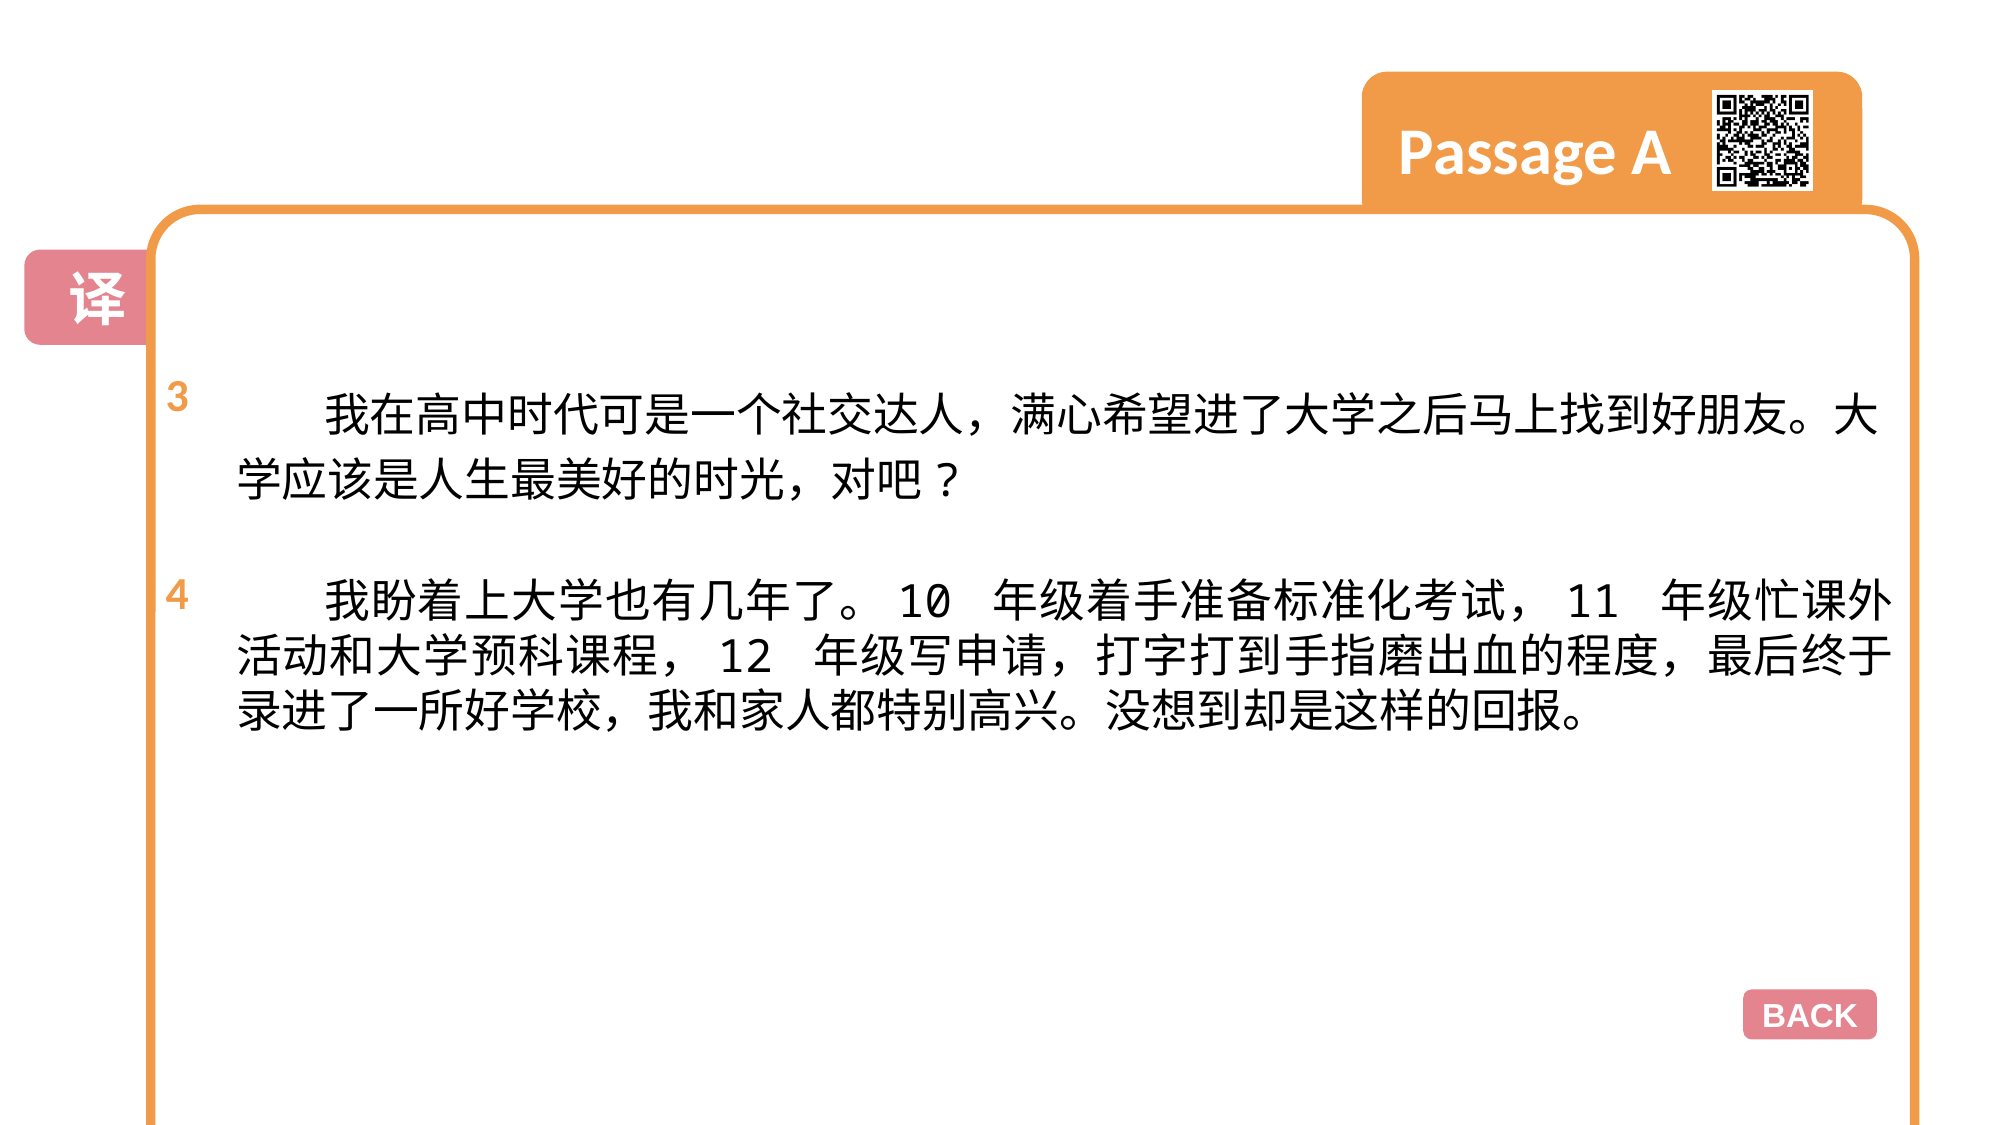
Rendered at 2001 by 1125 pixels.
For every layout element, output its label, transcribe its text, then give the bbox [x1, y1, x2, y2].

picture [1712, 90, 1813, 191]
text_box 3 4 [150, 292, 228, 1088]
text_box BACK [1742, 988, 1879, 1041]
text_box 我在高中时代可是一个社交达人，满心希望进了大学之后马上找到好朋友。大学应该是人生最美好的时光，对吧? 我盼着上大学也有几年了。10 年级着手准备标准化考试，11 年级忙课外活动和大学预科课程，12 年级写申请，打字打到手指磨出血的程度，最后终于录进了一所好学校，我和家人都特别高兴。没想到却是这样的回报。 [221, 246, 1909, 745]
